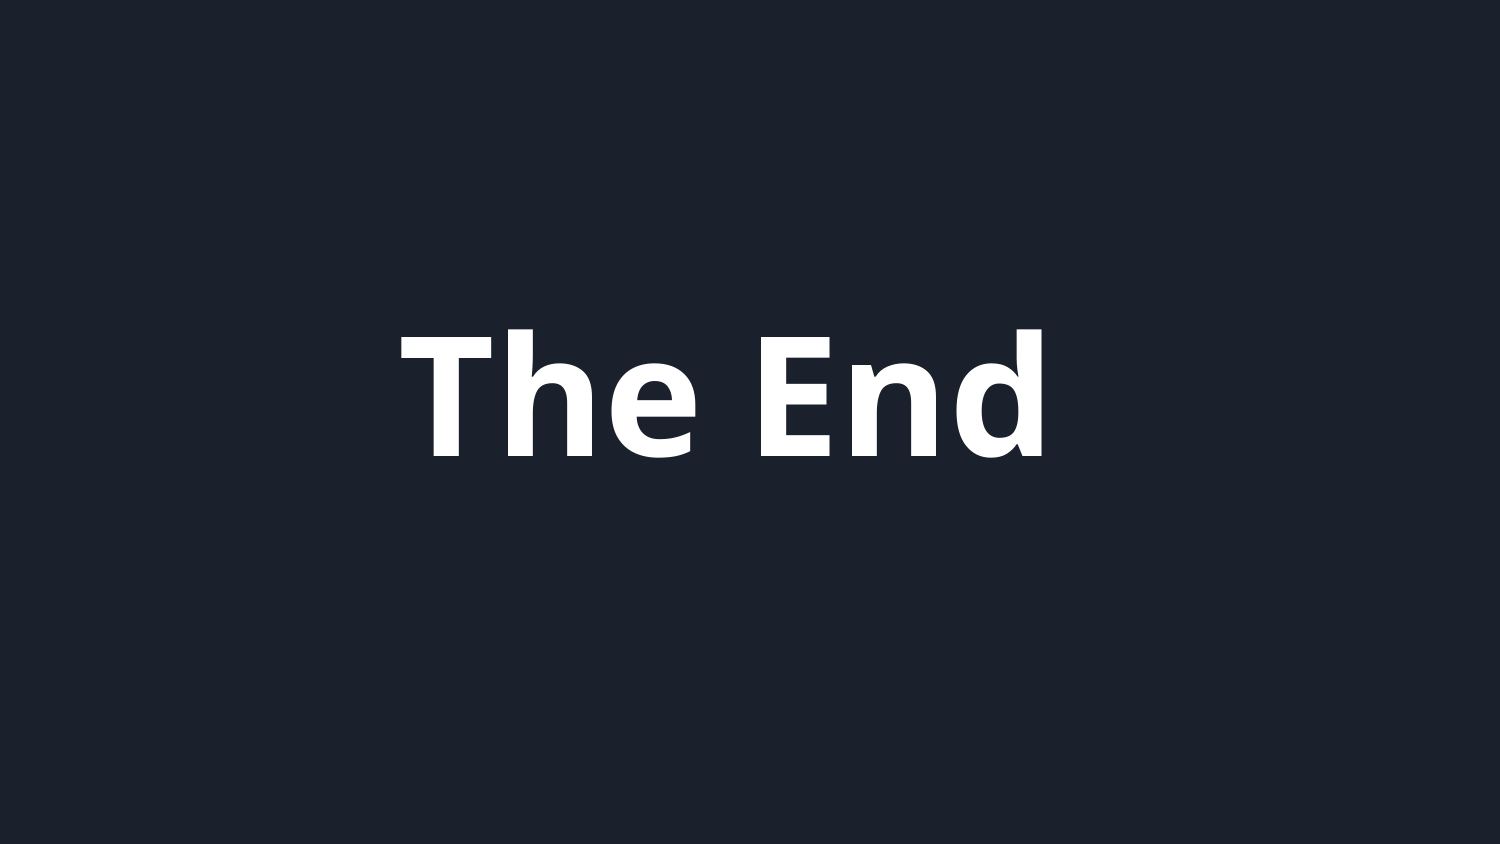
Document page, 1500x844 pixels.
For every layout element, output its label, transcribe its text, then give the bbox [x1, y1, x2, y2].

text_box The End [383, 275, 1094, 438]
